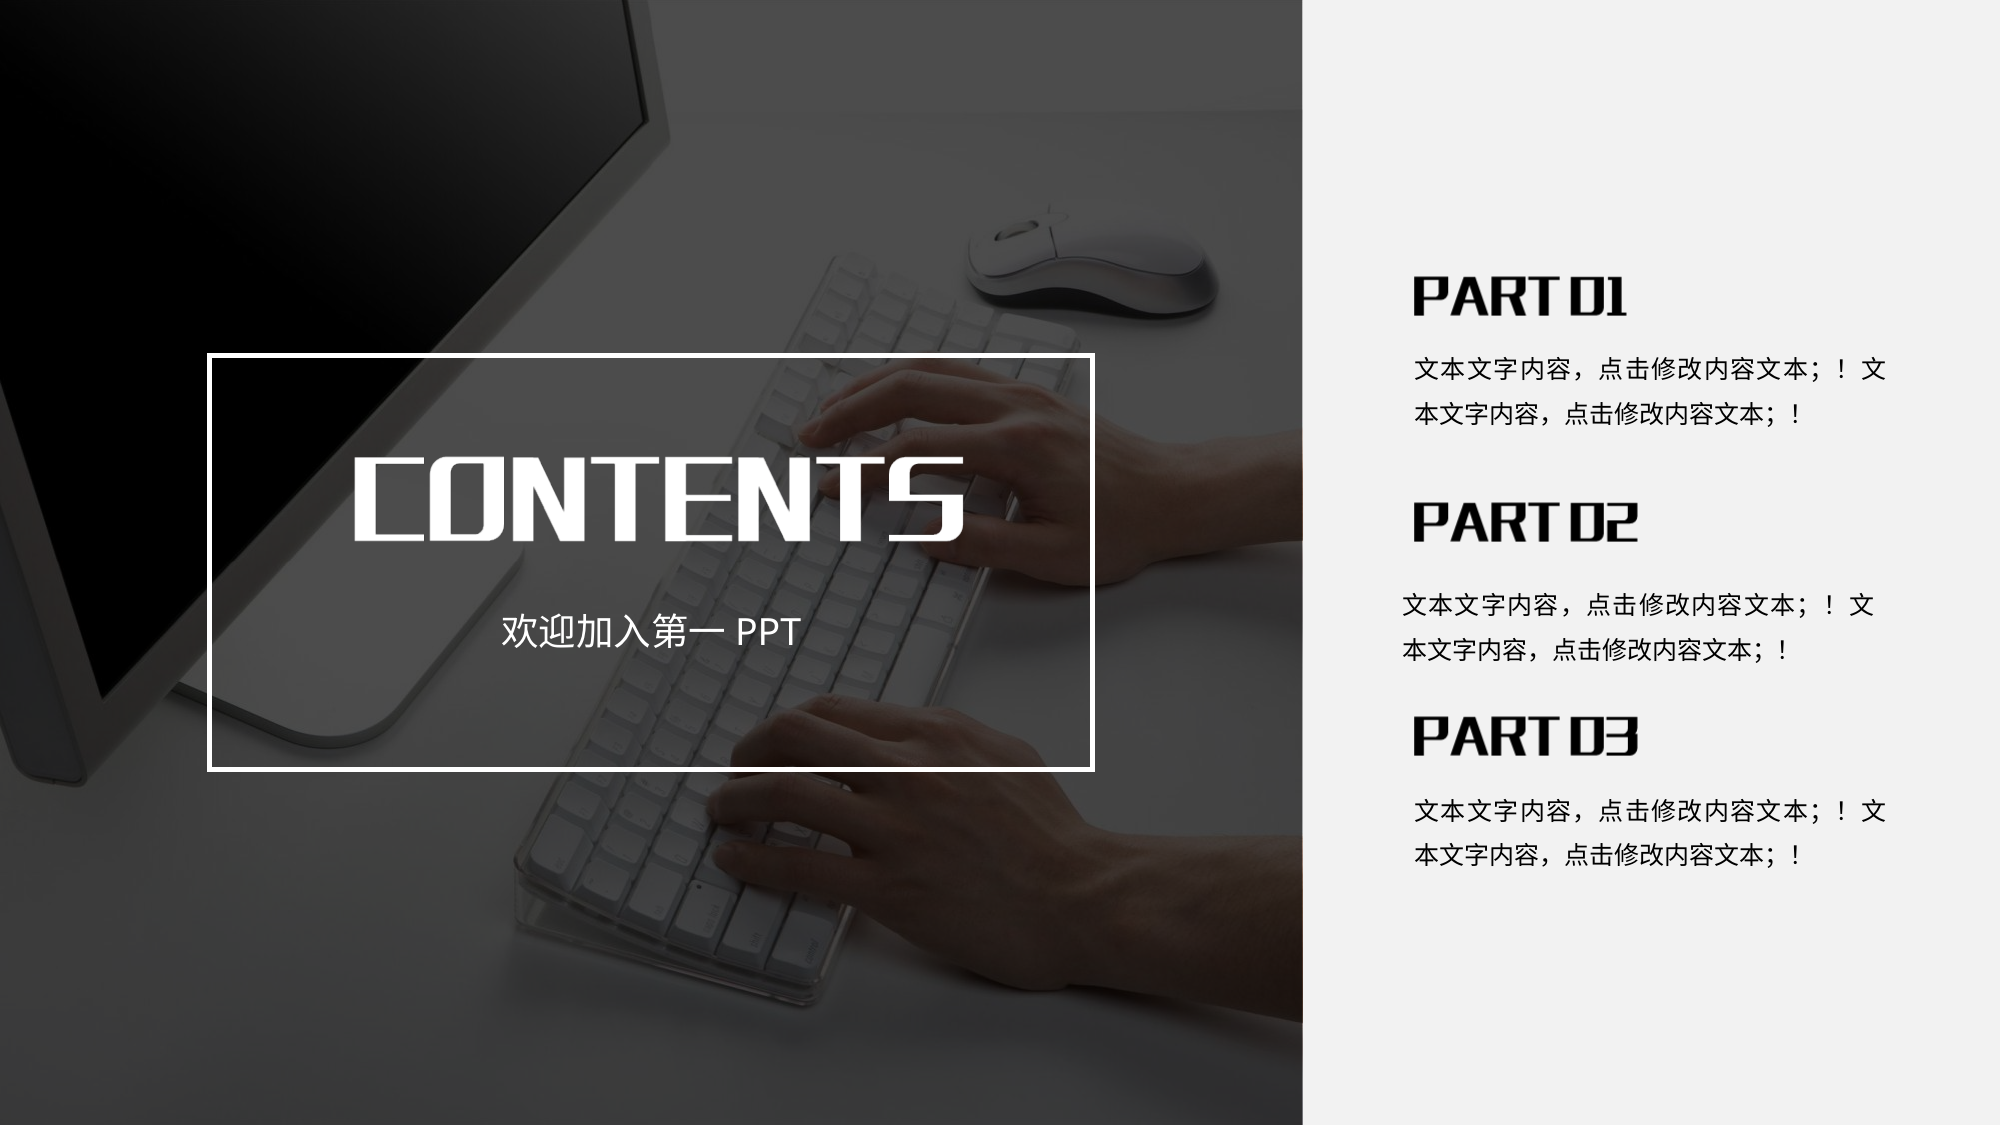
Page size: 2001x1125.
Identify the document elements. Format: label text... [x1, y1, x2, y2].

picture [1387, 700, 1665, 789]
text_box 文本文字内容，点击修改内容文本；！文本文字内容，点击修改内容文本；！ [1400, 772, 1903, 878]
picture [1387, 486, 1664, 575]
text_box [0, 0, 1303, 1125]
picture [1387, 260, 1652, 349]
text_box 文本文字内容，点击修改内容文本；！文本文字内容，点击修改内容文本；！ [1400, 331, 1903, 437]
picture [295, 421, 1021, 615]
text_box 文本文字内容，点击修改内容文本；！文本文字内容，点击修改内容文本；！ [1387, 566, 1890, 672]
